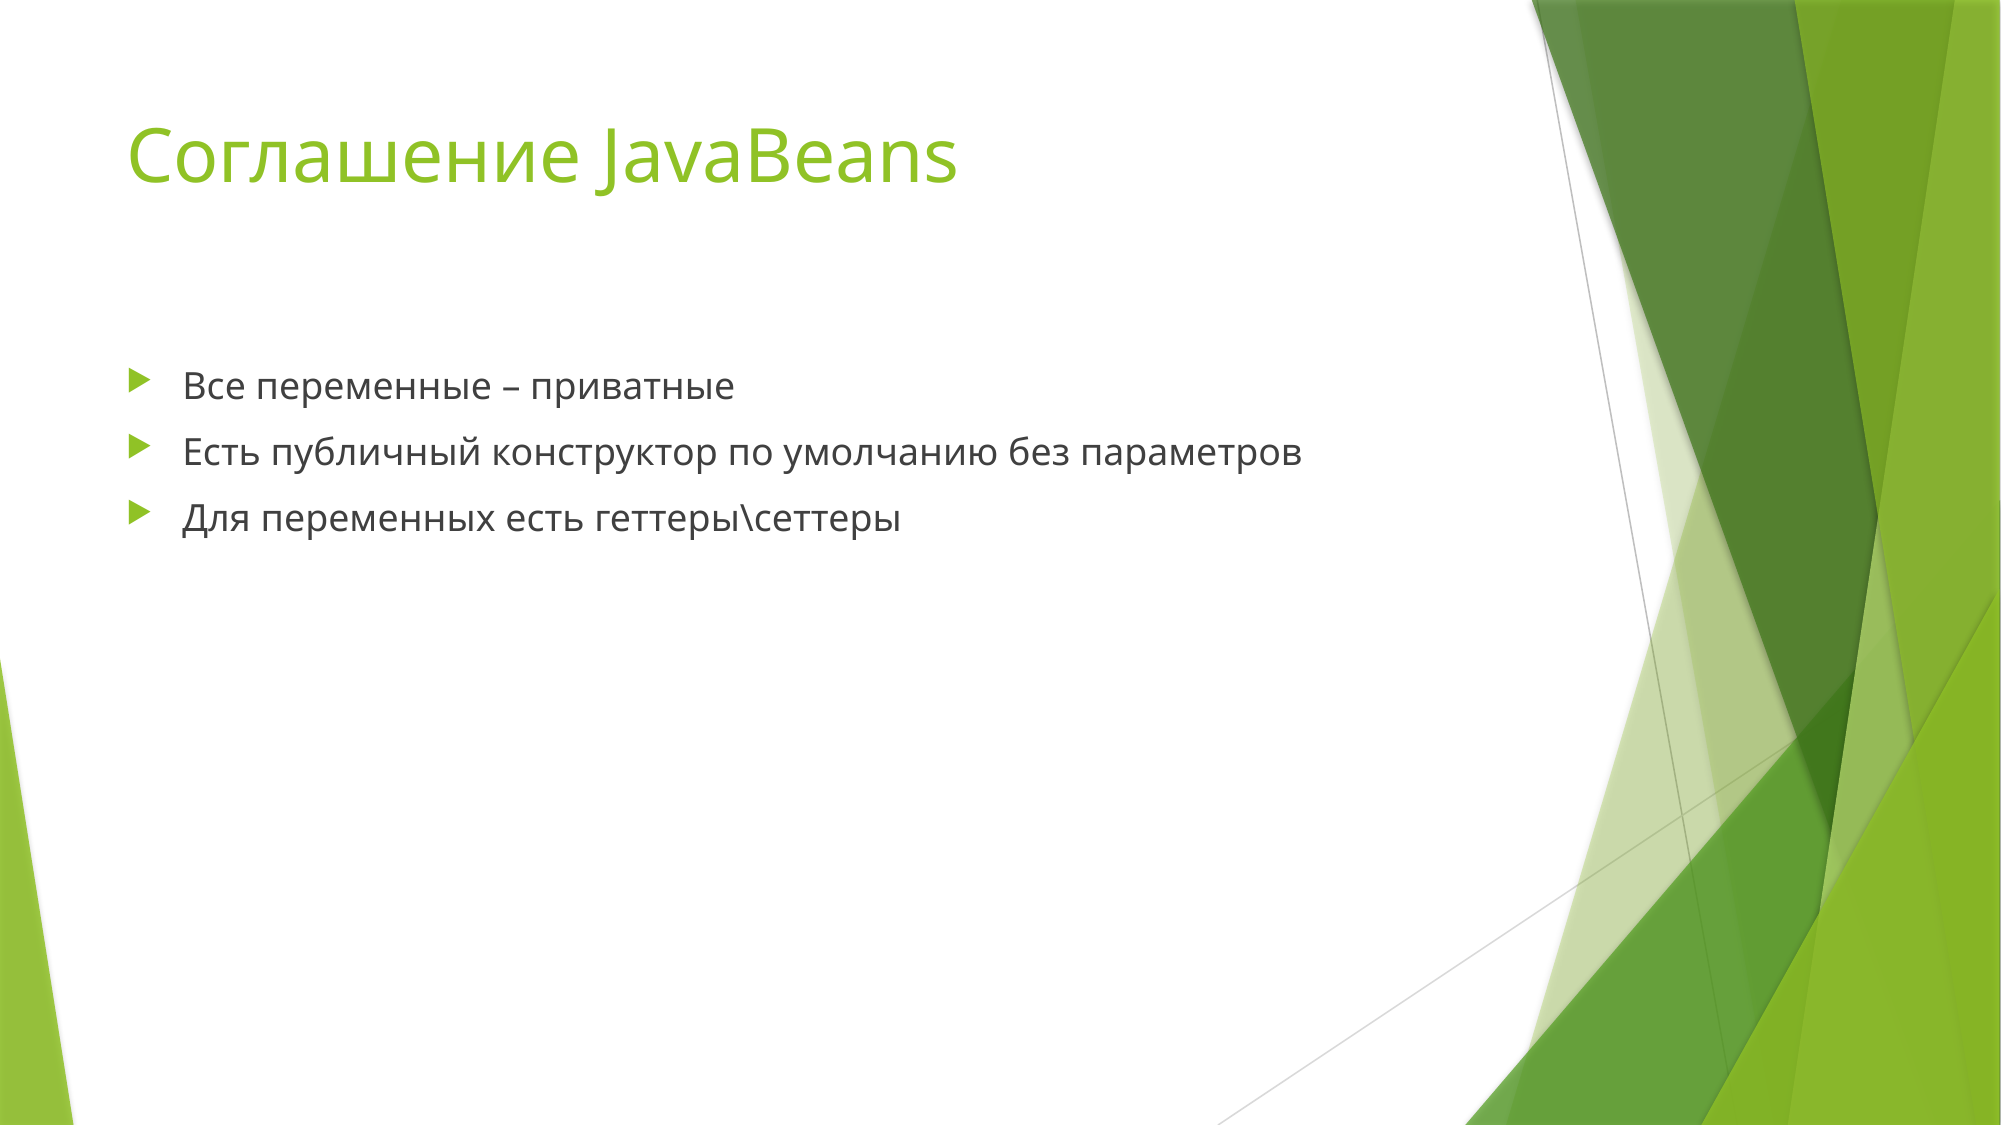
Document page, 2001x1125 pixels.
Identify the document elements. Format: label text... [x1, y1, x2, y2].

list Все переменные – приватные Есть публичный конструктор по умолчанию без параметров Для переменных есть геттеры\сеттеры [111, 354, 1522, 992]
title Соглашение JavaBeans [111, 99, 1522, 317]
